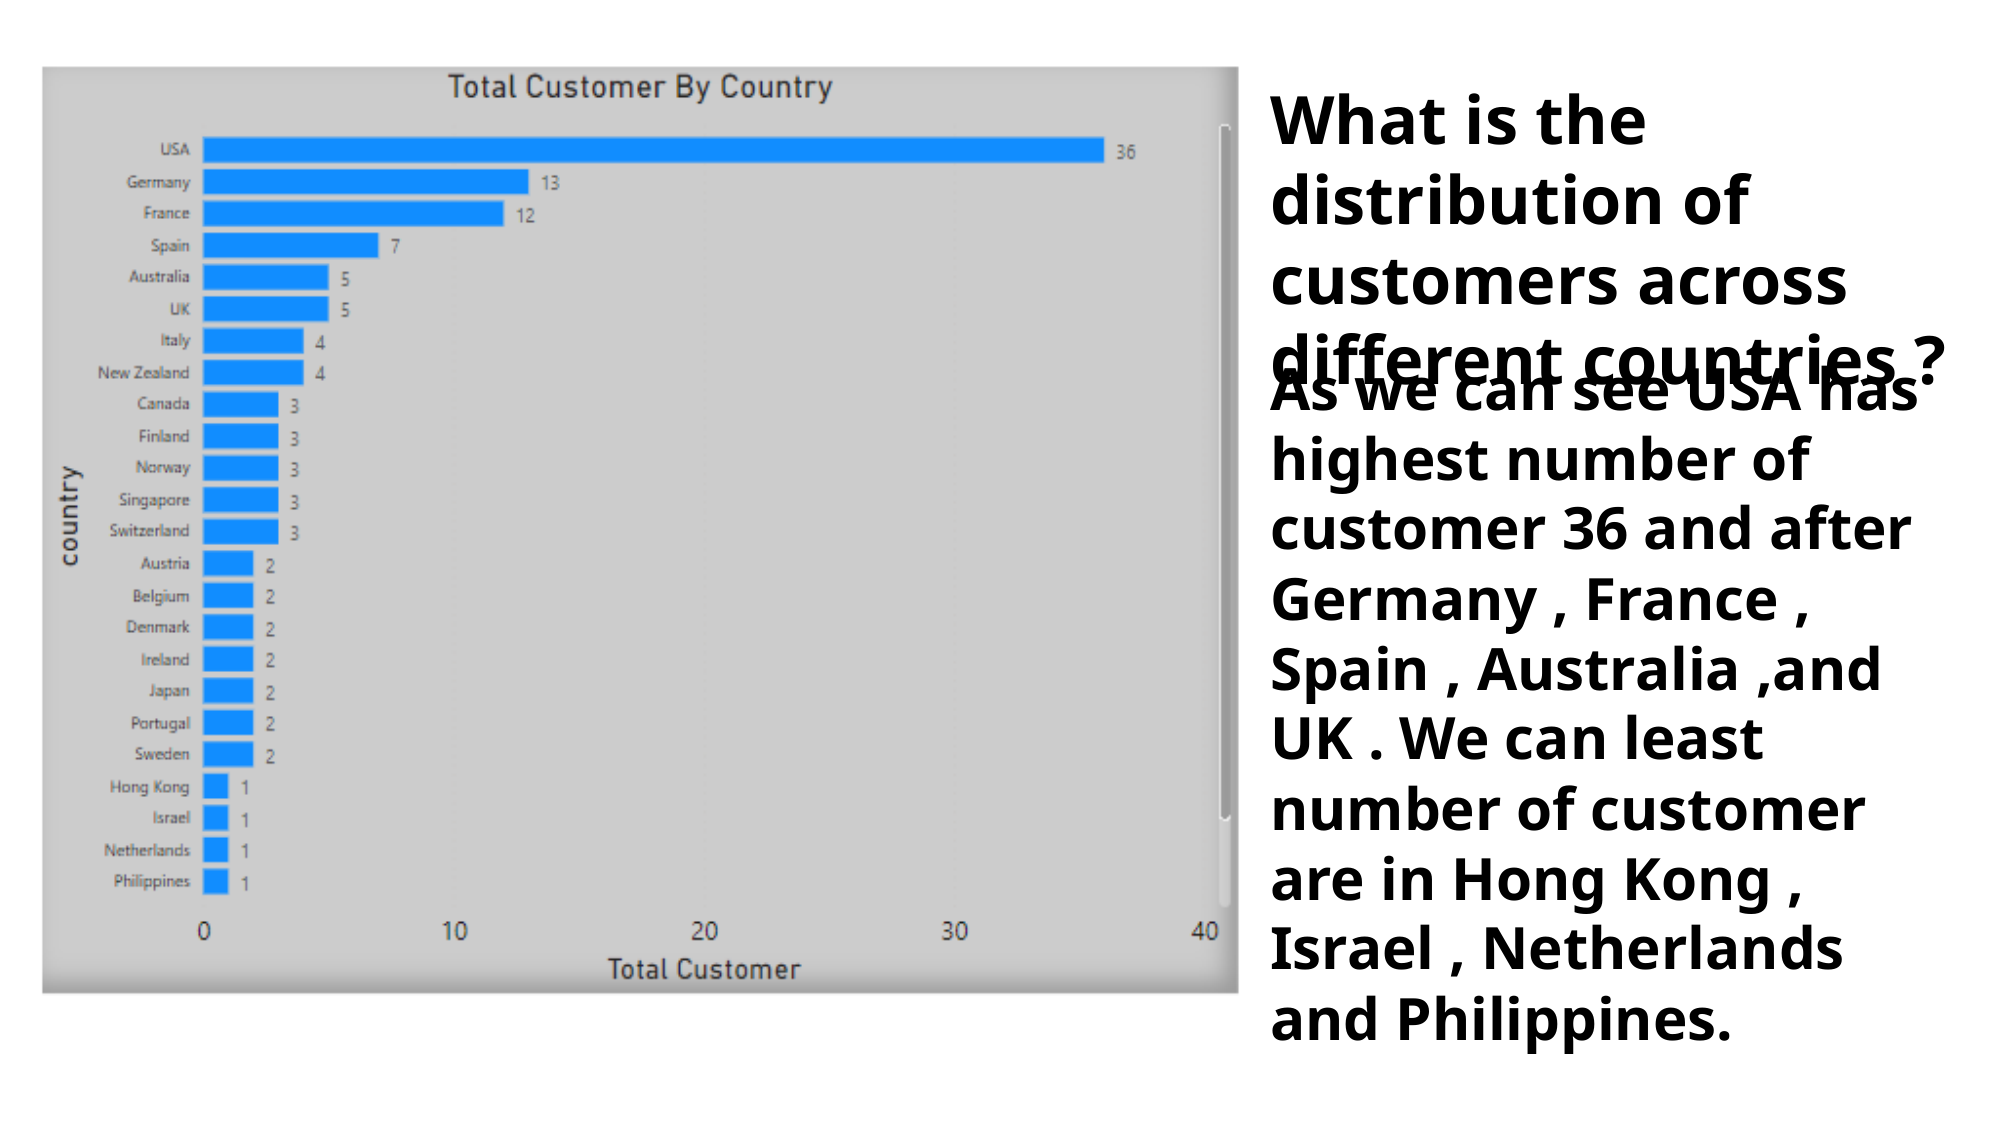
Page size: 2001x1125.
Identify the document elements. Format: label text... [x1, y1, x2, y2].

text_box As we can see USA has highest number of customer 36 and after Germany , France , Spain , Australia ,and UK . We can least number of customer are in Hong Kong , Israel , Netherlands and Philippines. [1255, 344, 1965, 1059]
text_box What is the distribution of customers across different countries ? [1255, 70, 1965, 344]
picture [35, 55, 1241, 1004]
